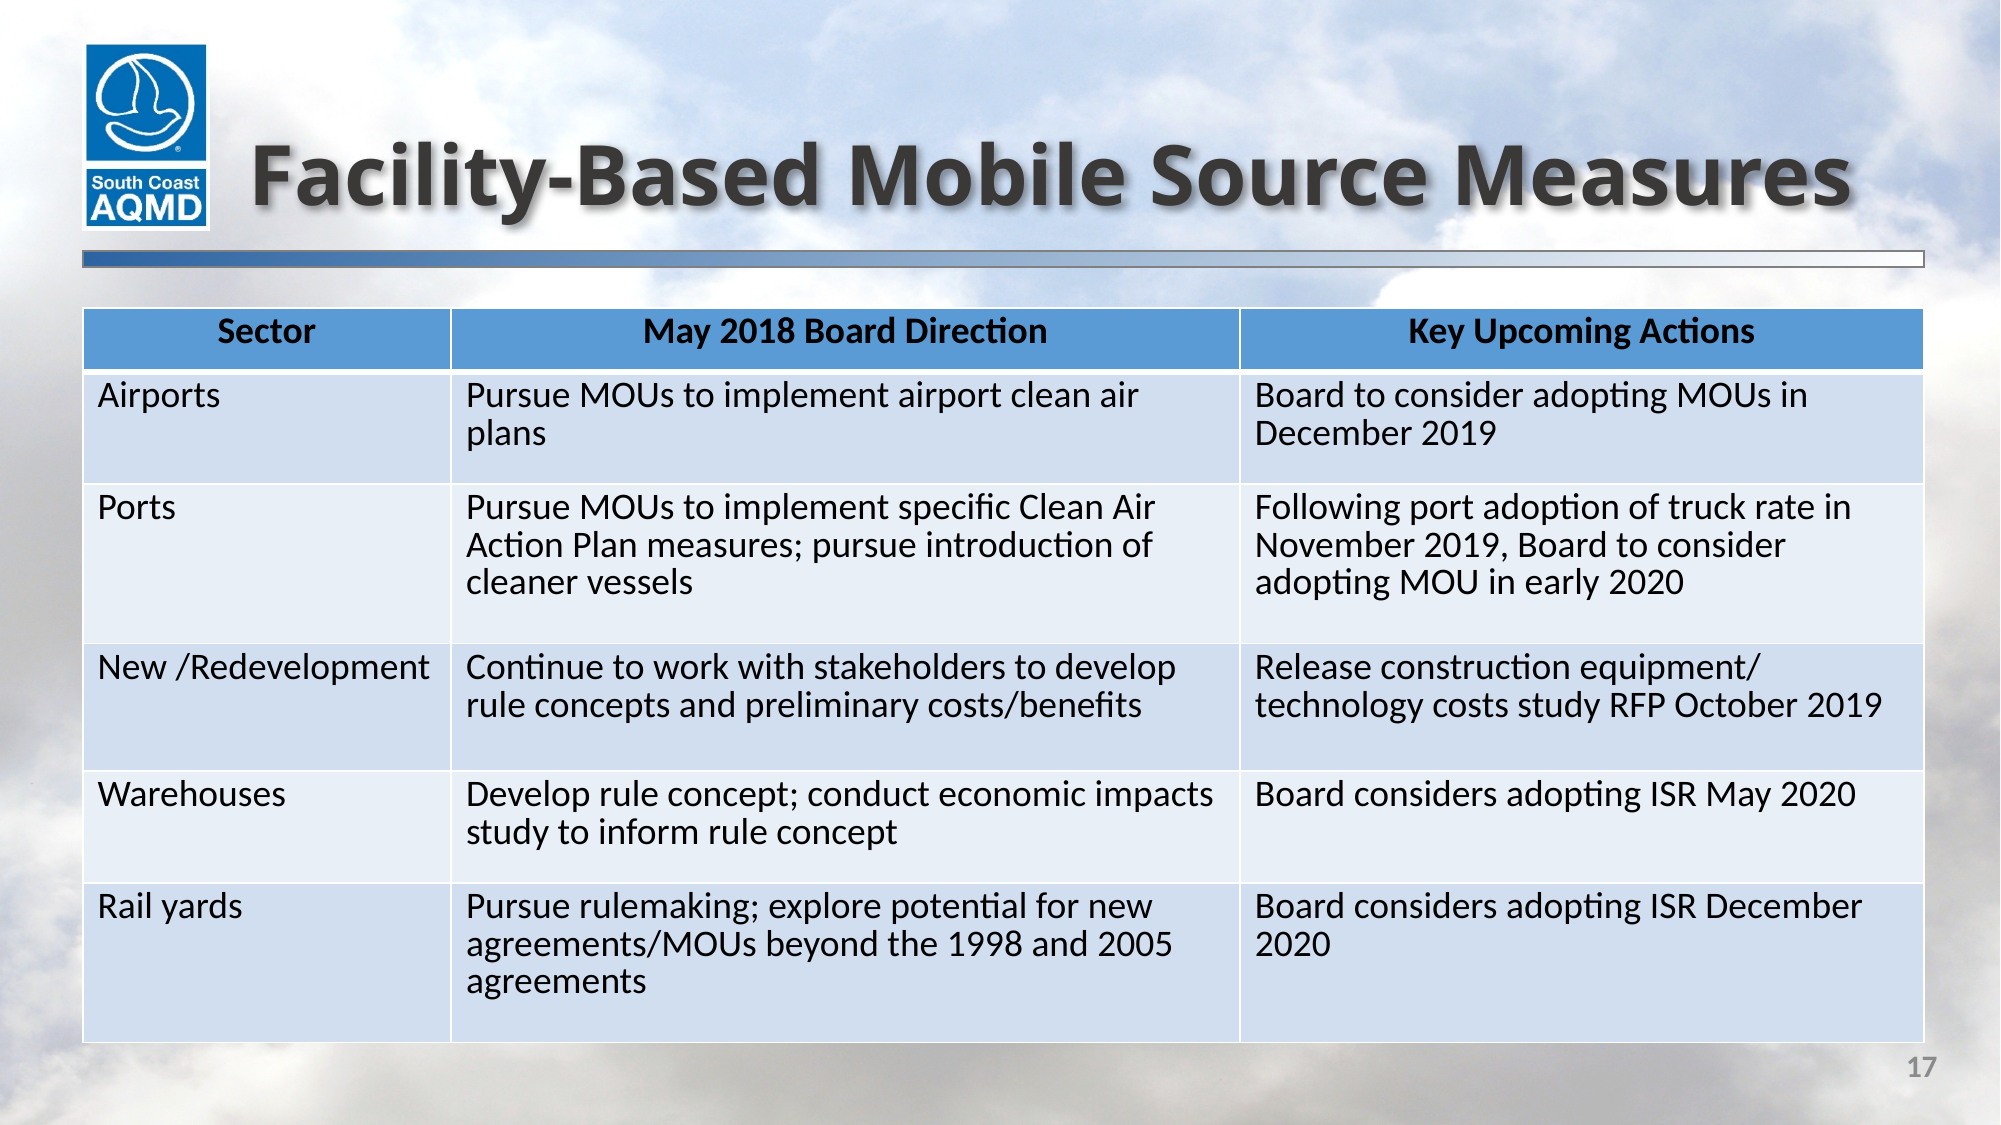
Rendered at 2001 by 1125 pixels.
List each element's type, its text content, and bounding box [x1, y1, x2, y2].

table_cell Board to consider adopting MOUs in December 2019 [1241, 375, 1923, 483]
table_cell New /Redevelopment [84, 644, 450, 770]
text_box Facility-Based Mobile Source Measures [233, 103, 1925, 231]
table_cell Ports [84, 485, 450, 643]
table_cell Board considers adopting ISR December 2020 [1241, 884, 1923, 1042]
table_cell Rail yards [84, 884, 450, 1042]
text_box [82, 250, 1925, 268]
table_cell Pursue rulemaking; explore potential for new agreements/MOUs beyond the 1998 and 2005 agreements [452, 884, 1239, 1042]
table_cell Airports [84, 375, 450, 483]
table_cell Release construction equipment/ technology costs study RFP October 2019 [1241, 644, 1923, 770]
table_cell Continue to work with stakeholders to develop rule concepts and preliminary costs/benefits [452, 644, 1239, 770]
picture [0, 0, 2001, 1125]
table_cell Develop rule concept; conduct economic impacts study to inform rule concept [452, 772, 1239, 882]
table_cell Pursue MOUs to implement specific Clean Air Action Plan measures; pursue introduction of cleaner vessels [452, 485, 1239, 643]
table_cell Warehouses [84, 772, 450, 882]
table_header Sector [84, 309, 450, 369]
table_header May 2018 Board Direction [452, 309, 1239, 369]
table_cell Board considers adopting ISR May 2020 [1241, 772, 1923, 882]
table_cell Pursue MOUs to implement airport clean air plans [452, 375, 1239, 483]
table_header Key Upcoming Actions [1241, 309, 1923, 369]
table_cell Following port adoption of truck rate in November 2019, Board to consider adopting MOU in early 2020 [1241, 485, 1923, 643]
slide_number 17 [1502, 1035, 1953, 1096]
